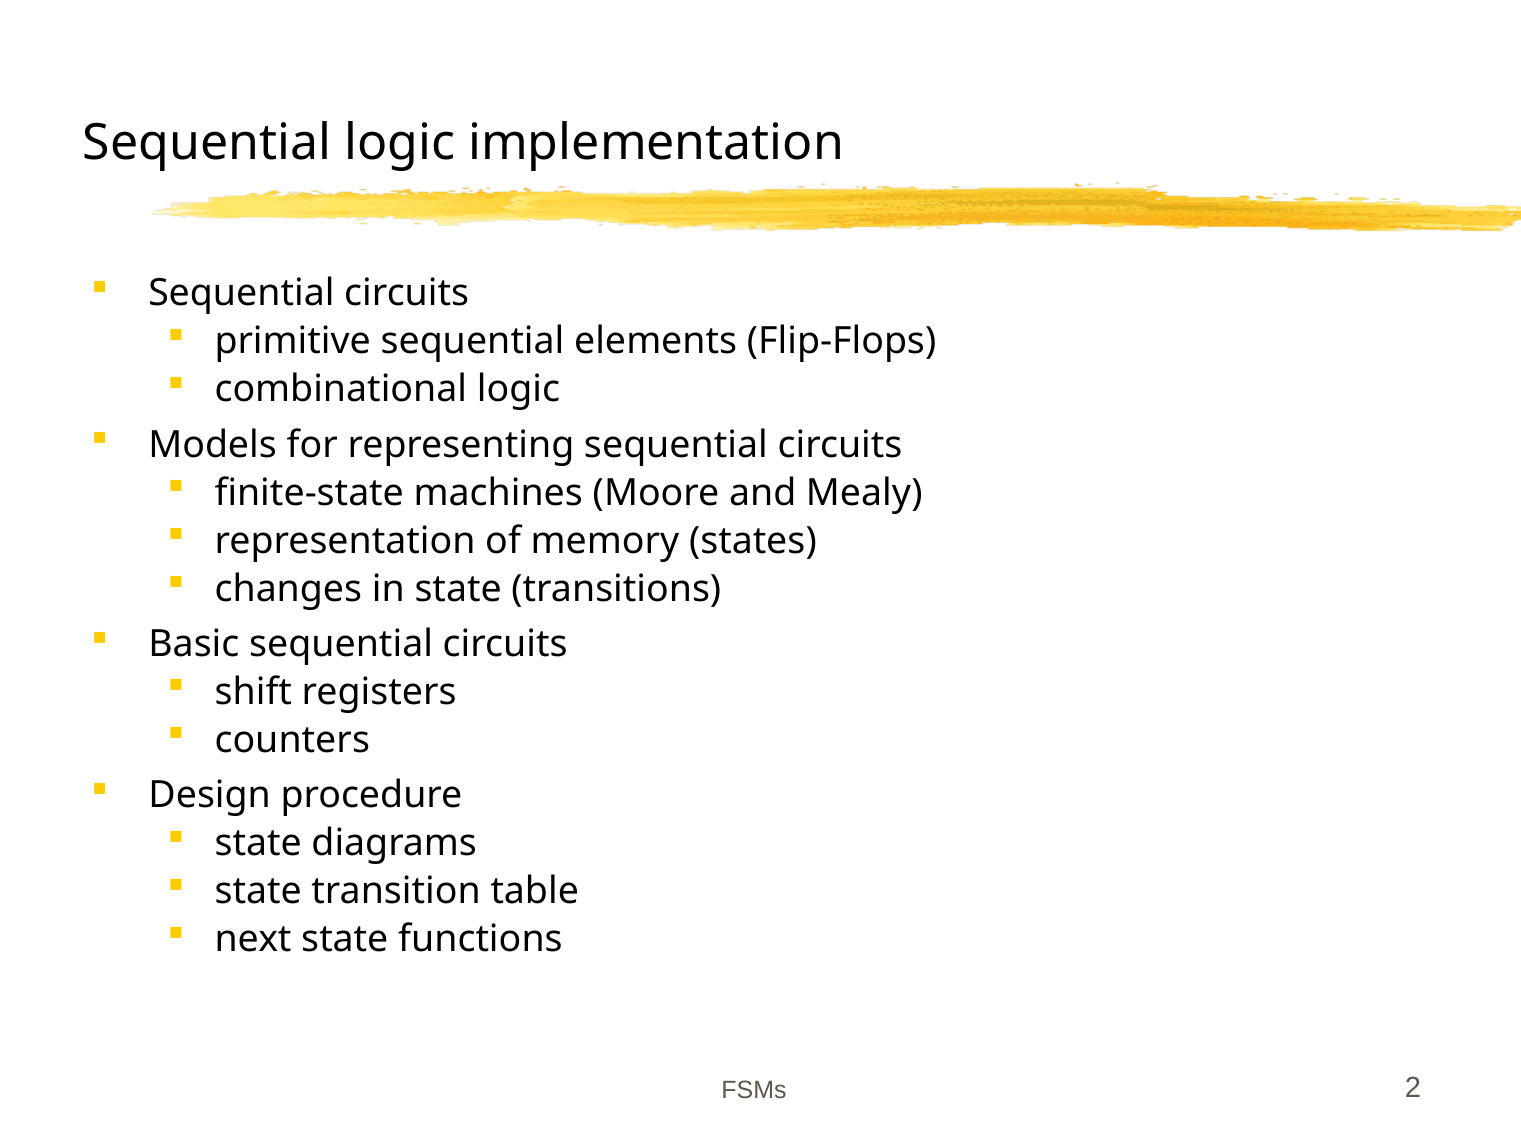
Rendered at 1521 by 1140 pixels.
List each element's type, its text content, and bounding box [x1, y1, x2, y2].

list Sequential circuits primitive sequential elements (Flip-Flops) combinational logic Models for representing sequential circuits finite-state machines (Moore and Mealy) representation of memory (states) changes in state (transitions) Basic sequential circuits shift registers counters Design procedure state diagrams state transition table next state functions [75, 265, 1437, 1007]
title Sequential logic implementation [67, 37, 1361, 178]
slide_number 2 [1119, 1034, 1437, 1112]
picture [152, 177, 1521, 242]
footer FSMs [388, 1034, 1119, 1112]
